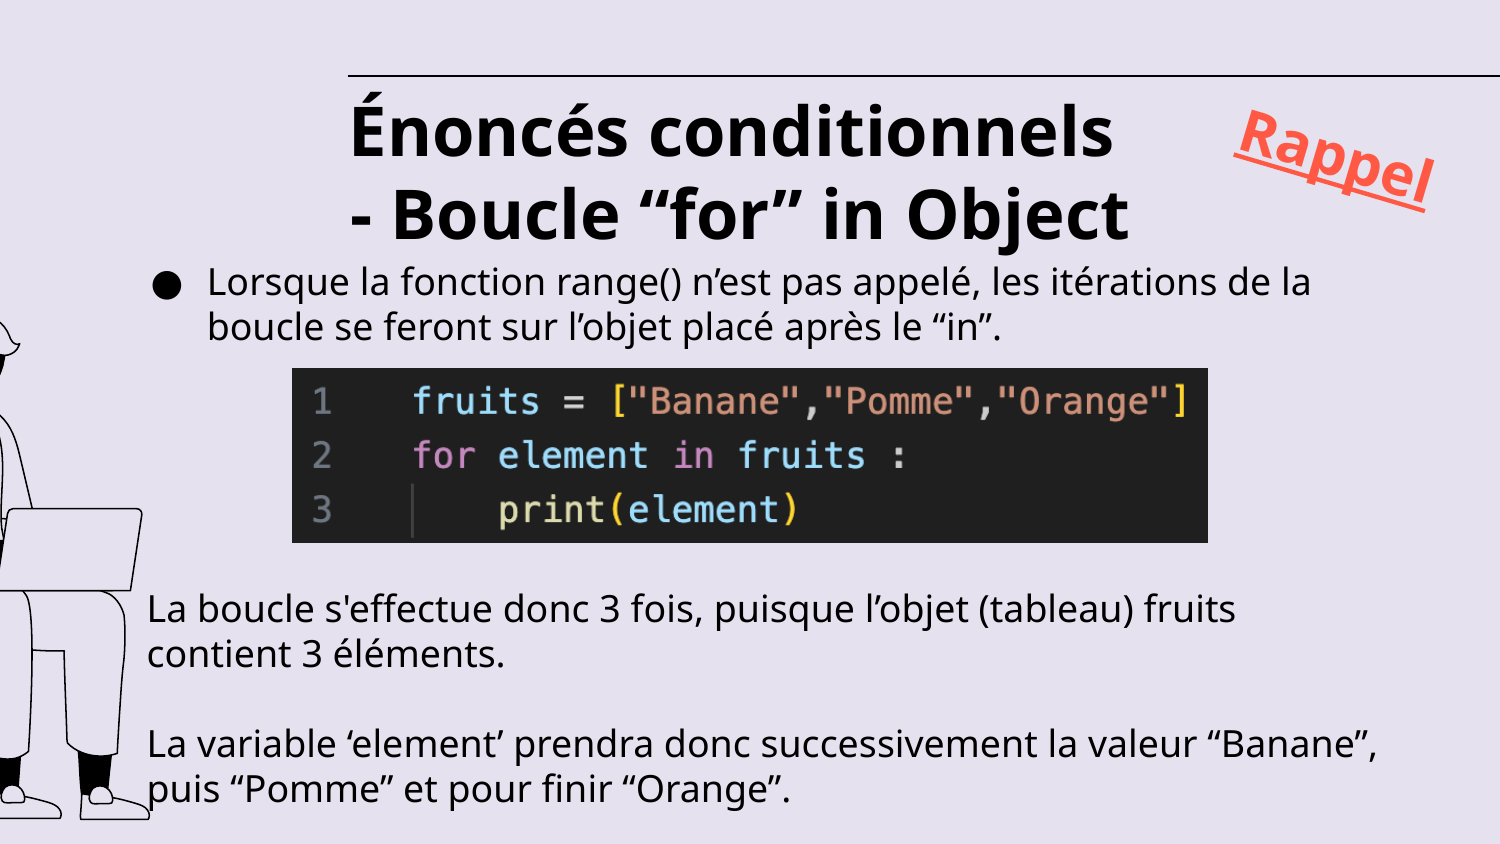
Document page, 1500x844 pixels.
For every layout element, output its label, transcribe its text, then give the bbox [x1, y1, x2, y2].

text_box La boucle s'effectue donc 3 fois, puisque l’objet (tableau) fruits contient 3 éléments. La variable ‘element’ prendra donc successivement la valeur “Banane”, puis “Pomme” et pour finir “Orange”. [155, 570, 1398, 820]
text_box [0, 315, 151, 820]
text_box Lorsque la fonction range() n’est pas appelé, les itérations de la boucle se feront sur l’objet placé après le “in”. [116, 243, 1383, 381]
picture [292, 367, 1208, 544]
title Énoncés conditionnels - Boucle “for” in Object [116, 72, 1383, 243]
text_box Rappel [1210, 73, 1473, 250]
